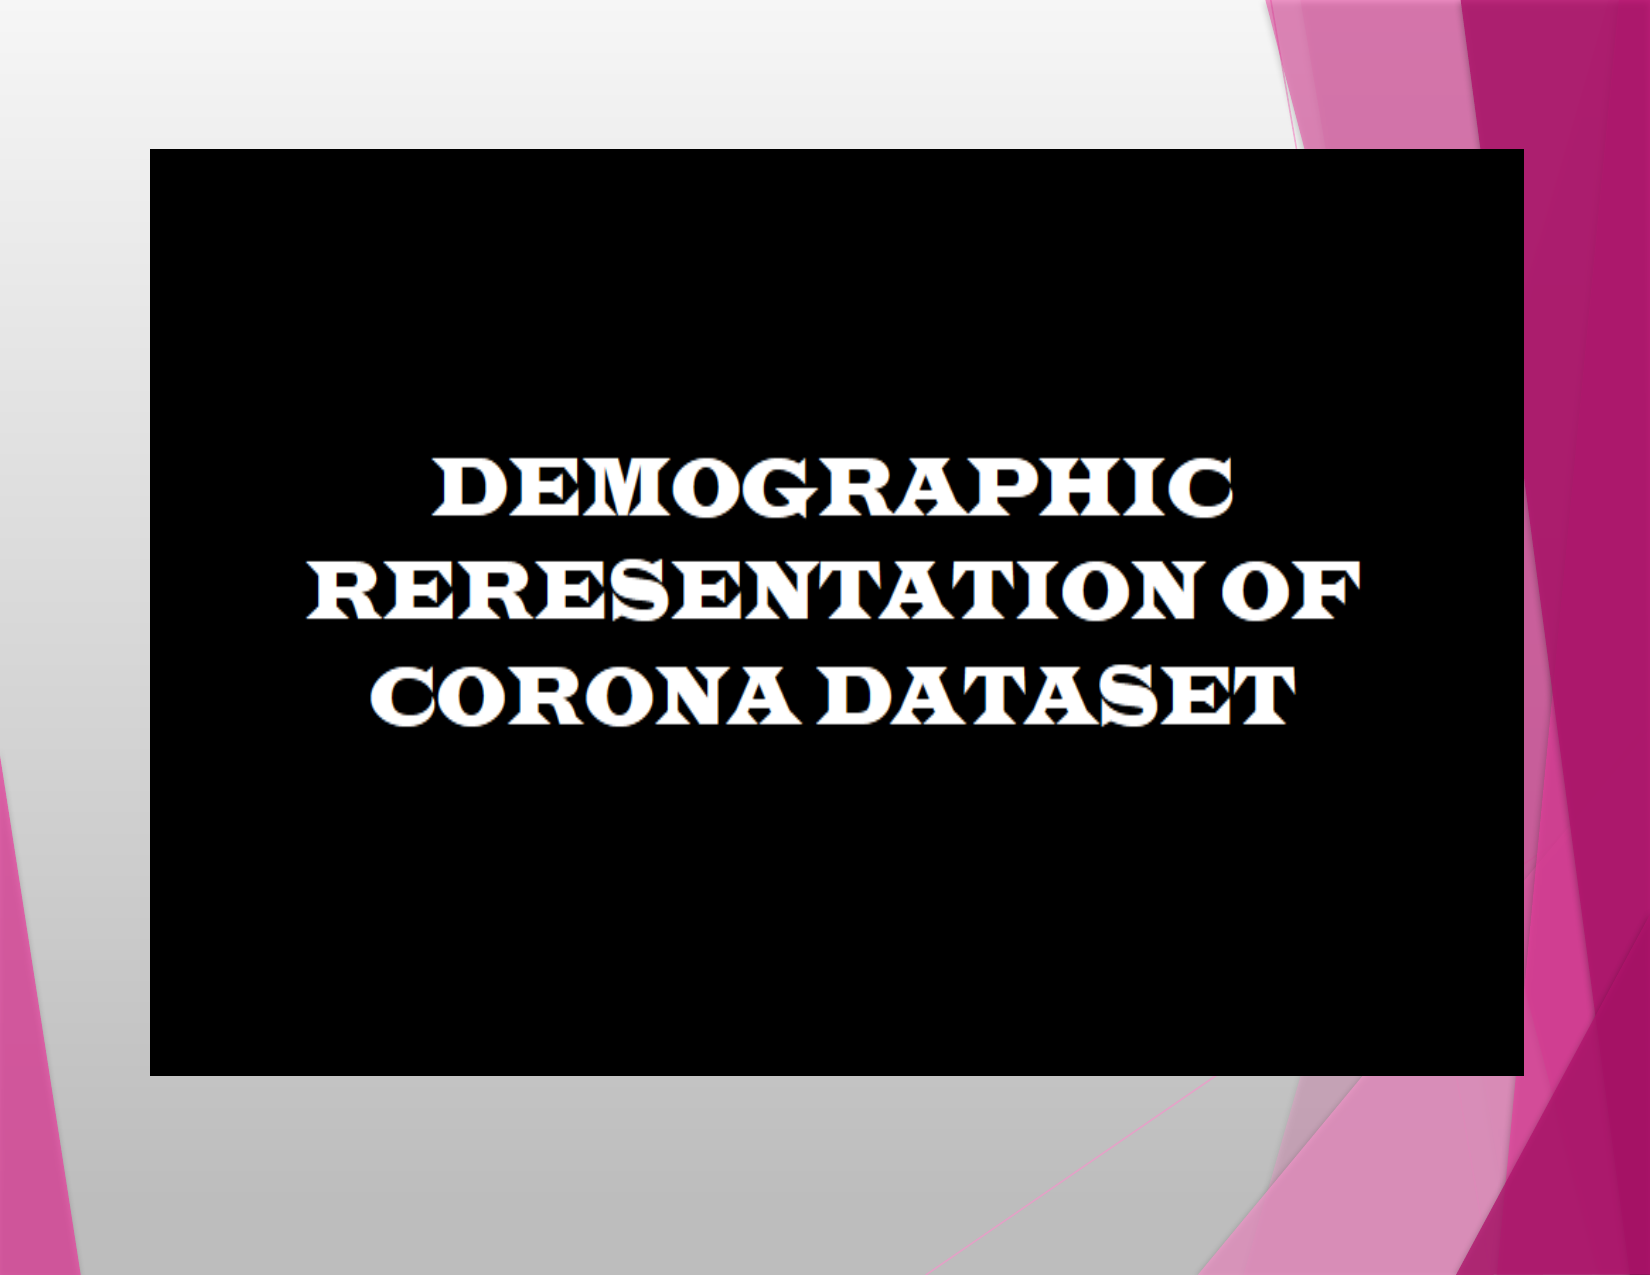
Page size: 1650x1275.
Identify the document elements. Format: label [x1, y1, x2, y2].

picture [149, 149, 1525, 1077]
